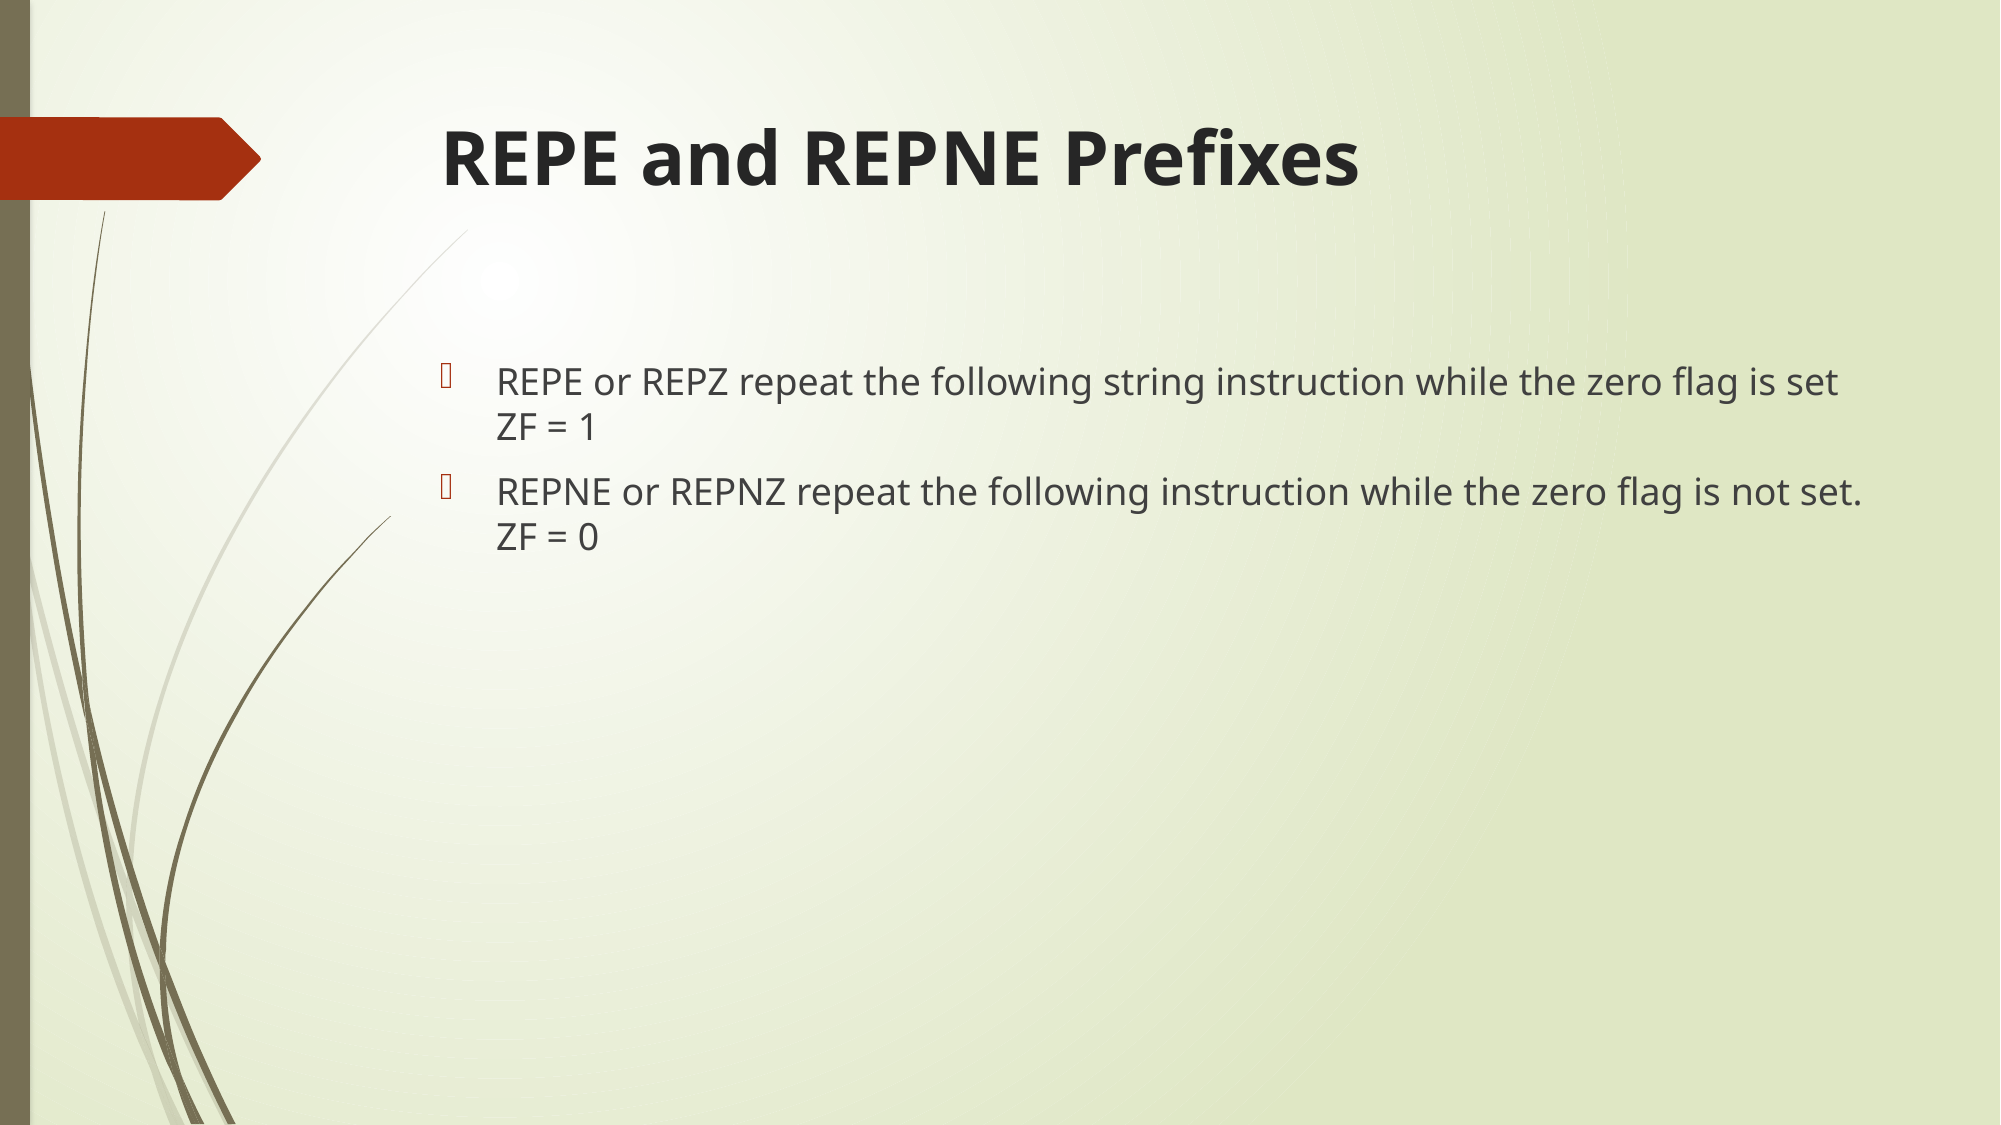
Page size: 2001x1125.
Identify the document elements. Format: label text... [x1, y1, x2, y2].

title REPE and REPNE Prefixes [425, 102, 1888, 313]
list REPE or REPZ repeat the following string instruction while the zero flag is set ZF = 1 REPNE or REPNZ repeat the following instruction while the zero flag is not set. ZF = 0 [424, 350, 1888, 970]
